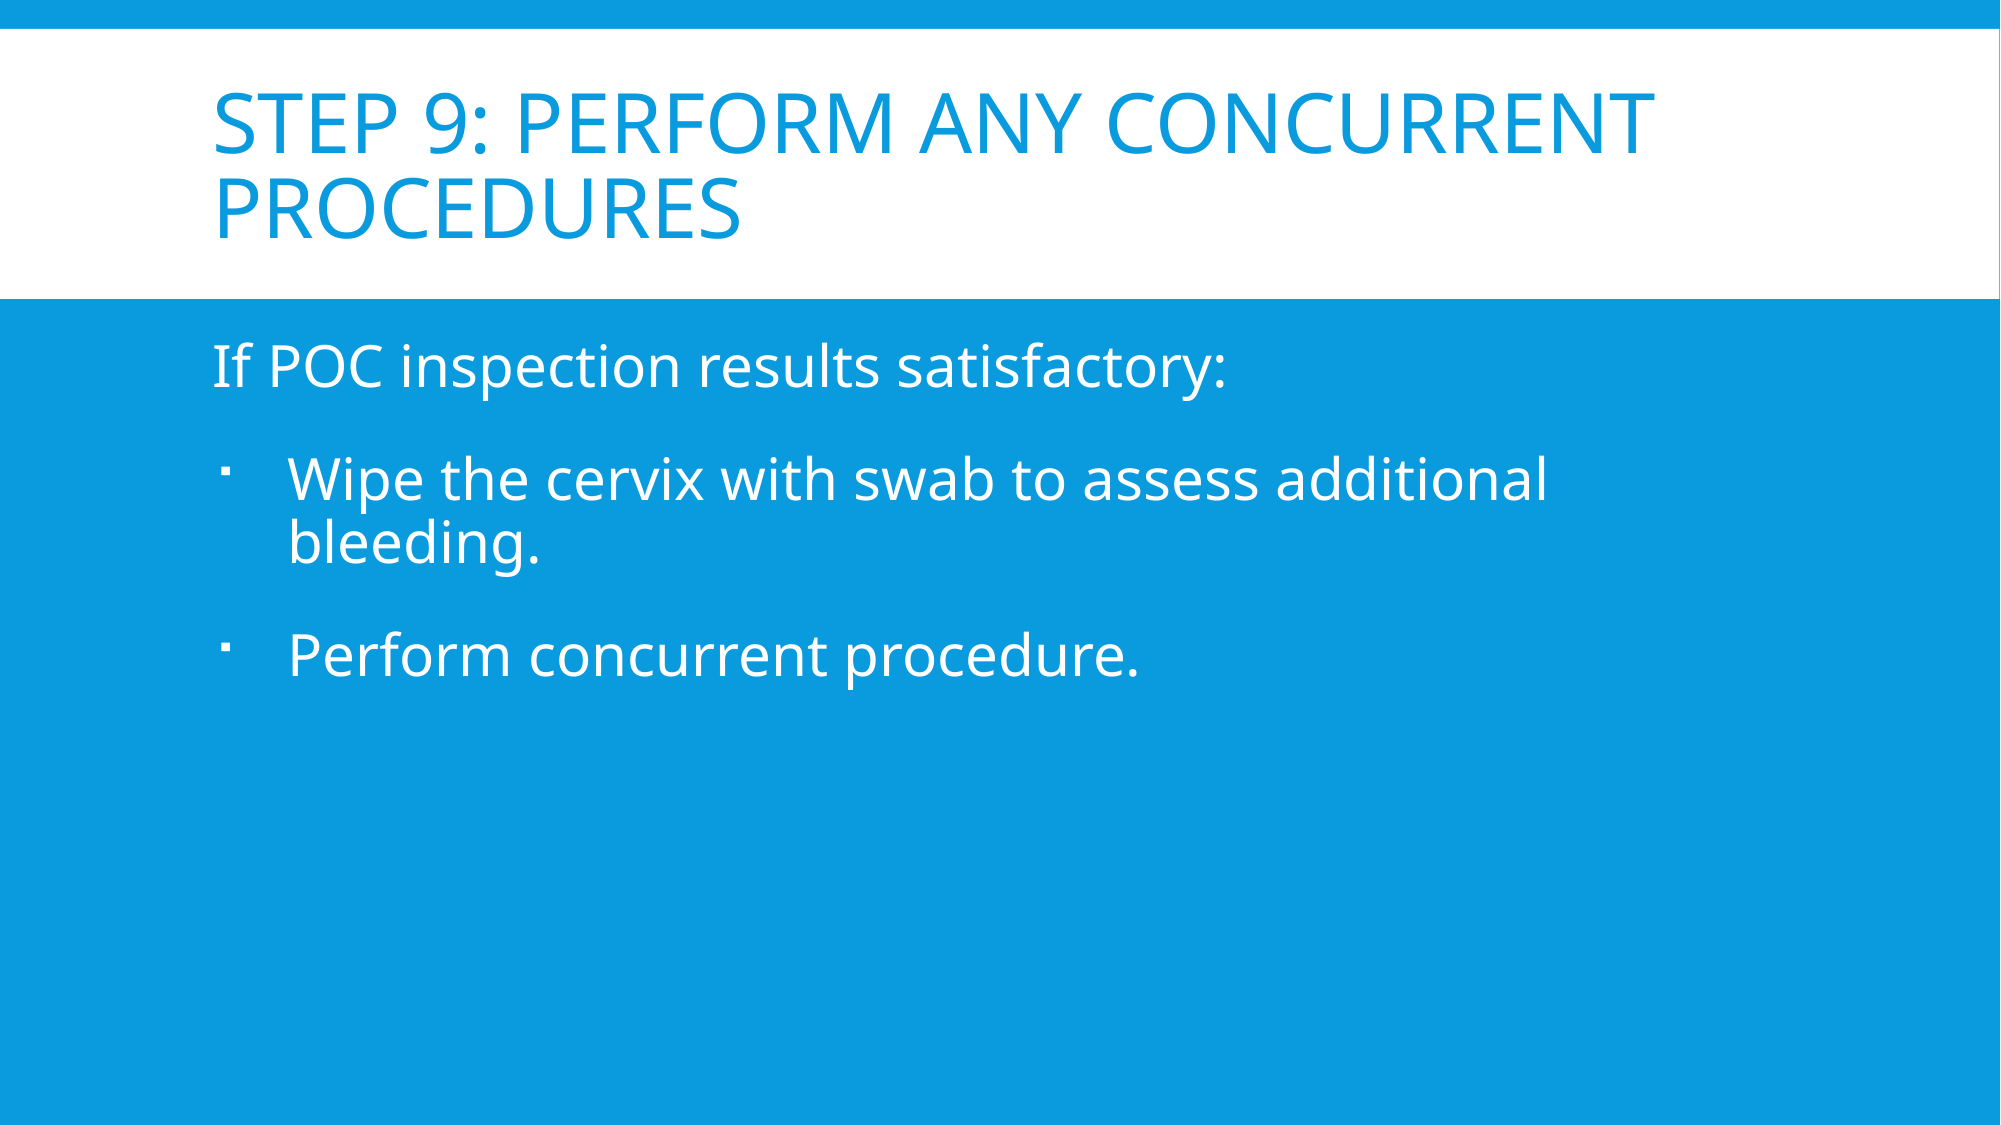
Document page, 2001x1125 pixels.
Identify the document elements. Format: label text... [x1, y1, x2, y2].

title Step 9: Perform Any Concurrent Procedures [197, 46, 1803, 295]
list If POC inspection results satisfactory: Wipe the cervix with swab to assess additional bleeding. Perform concurrent procedure. [197, 329, 1803, 1020]
